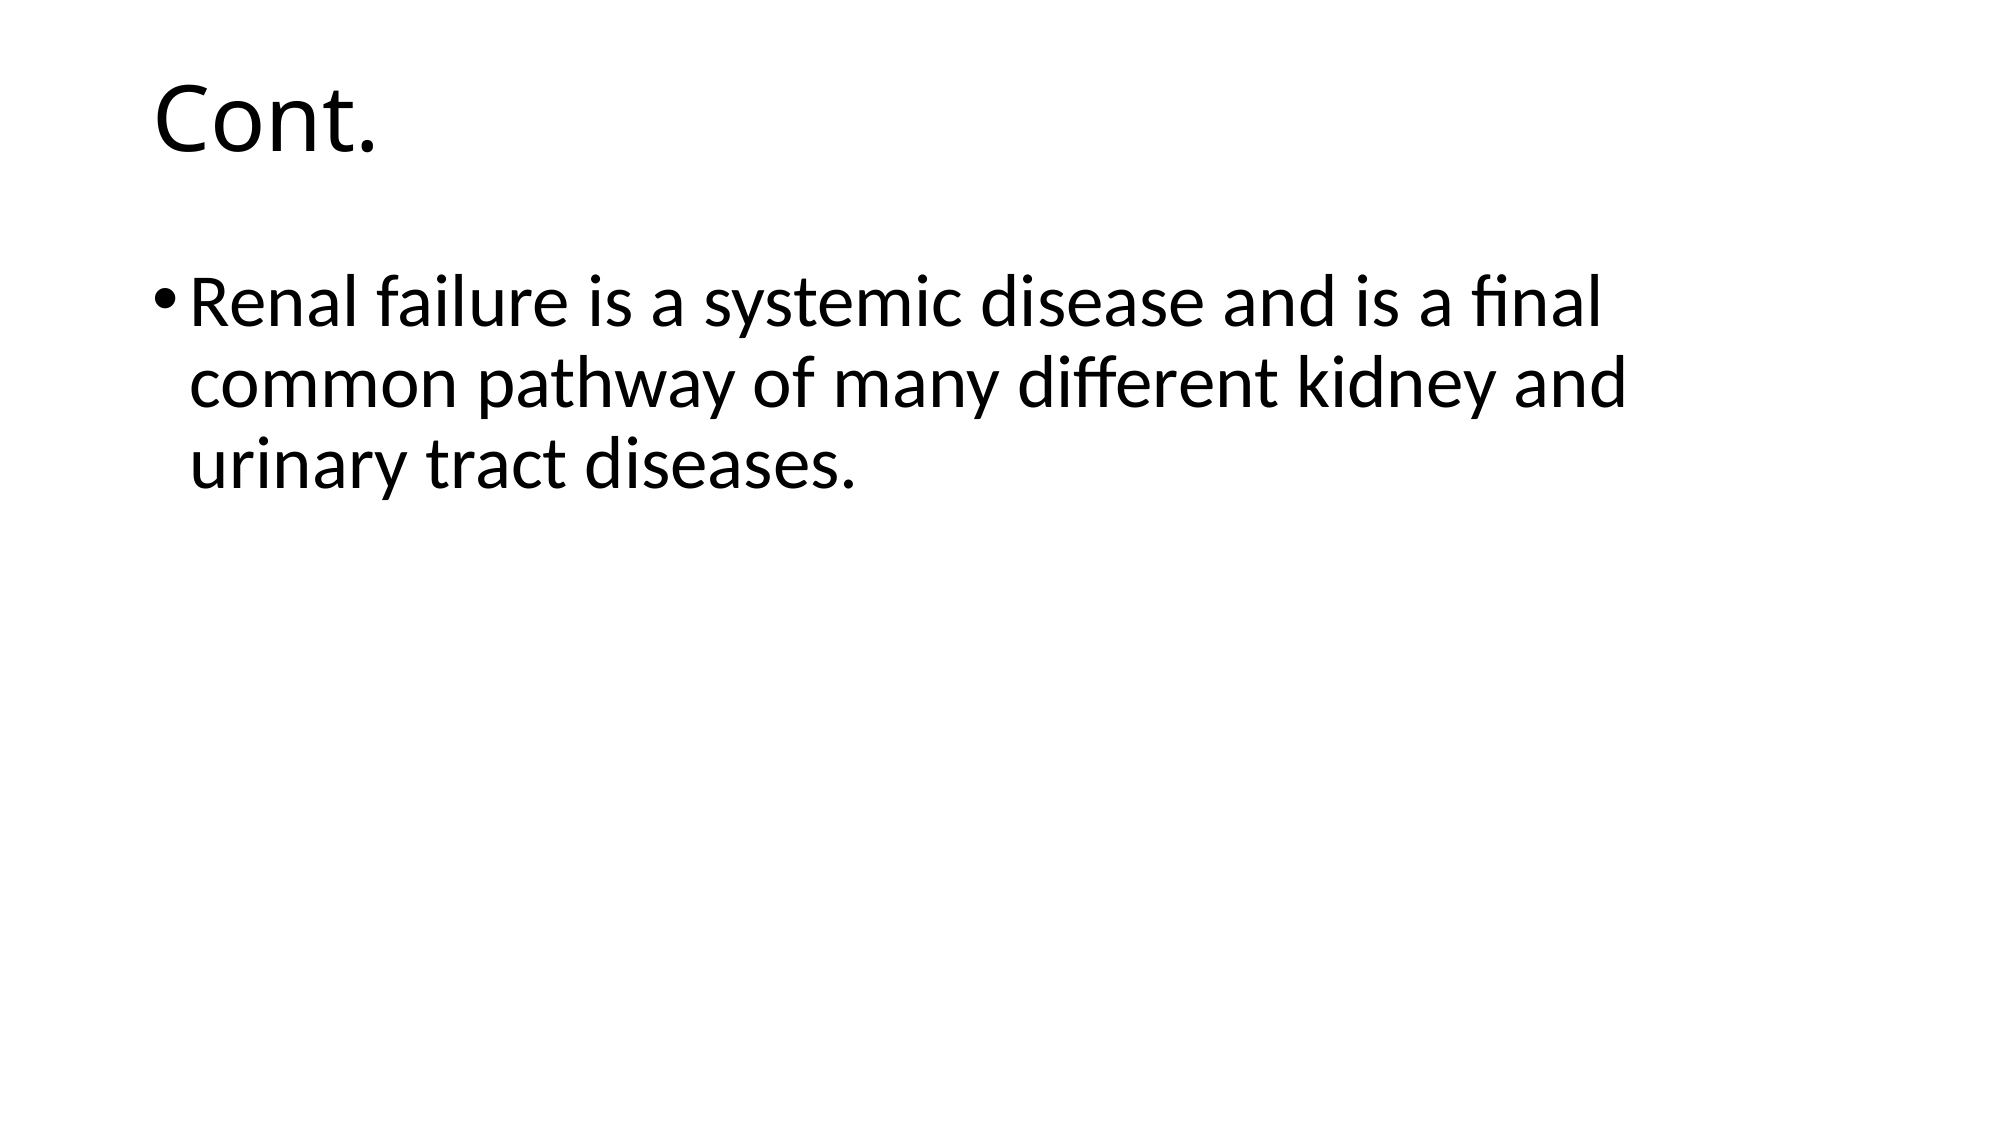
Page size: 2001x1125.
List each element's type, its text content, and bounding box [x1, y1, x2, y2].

title Cont. [137, 59, 1863, 185]
list Renal failure is a systemic disease and is a final common pathway of many different kidney and urinary tract diseases. [137, 254, 1863, 1014]
